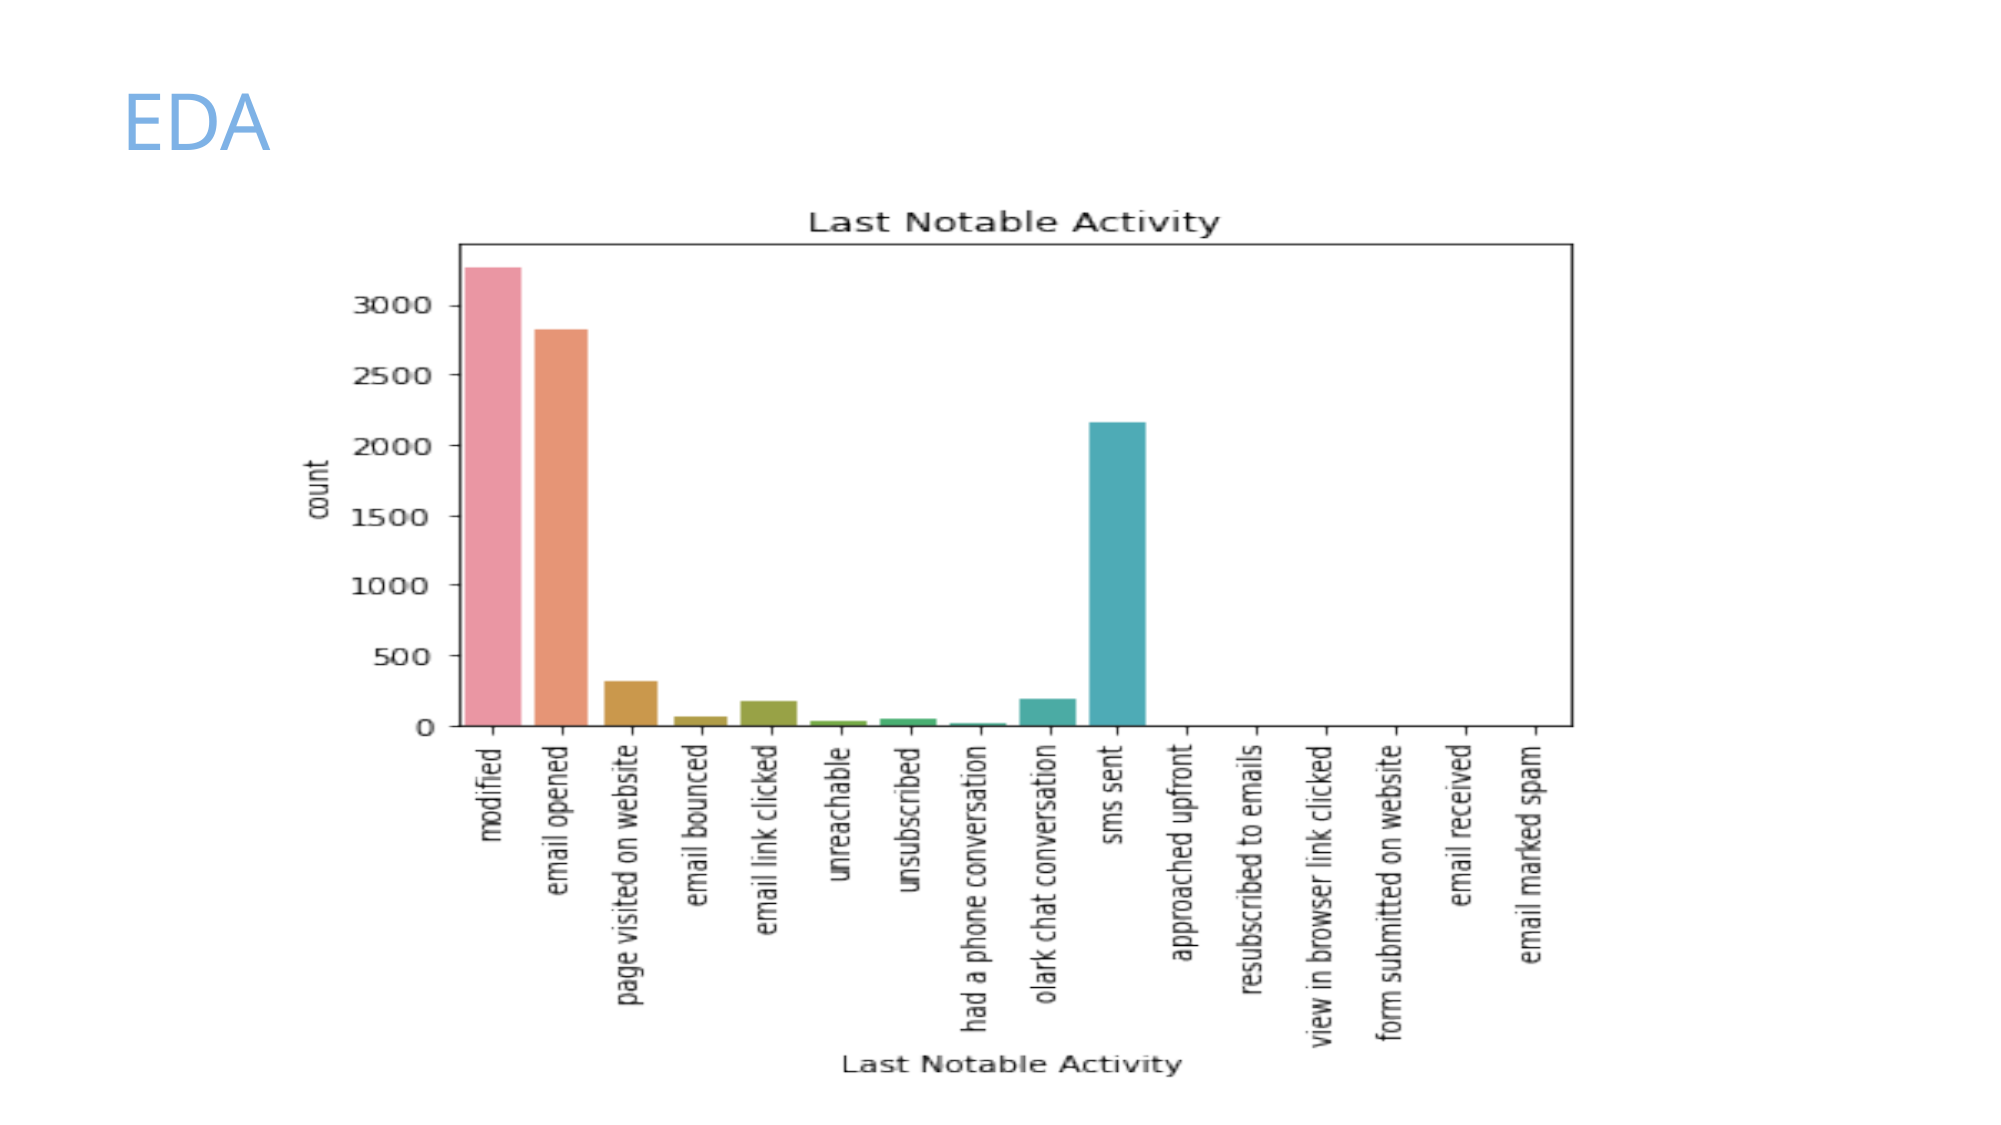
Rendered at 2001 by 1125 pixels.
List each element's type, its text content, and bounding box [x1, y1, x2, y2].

title EDA [106, 74, 340, 175]
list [280, 194, 1592, 1092]
